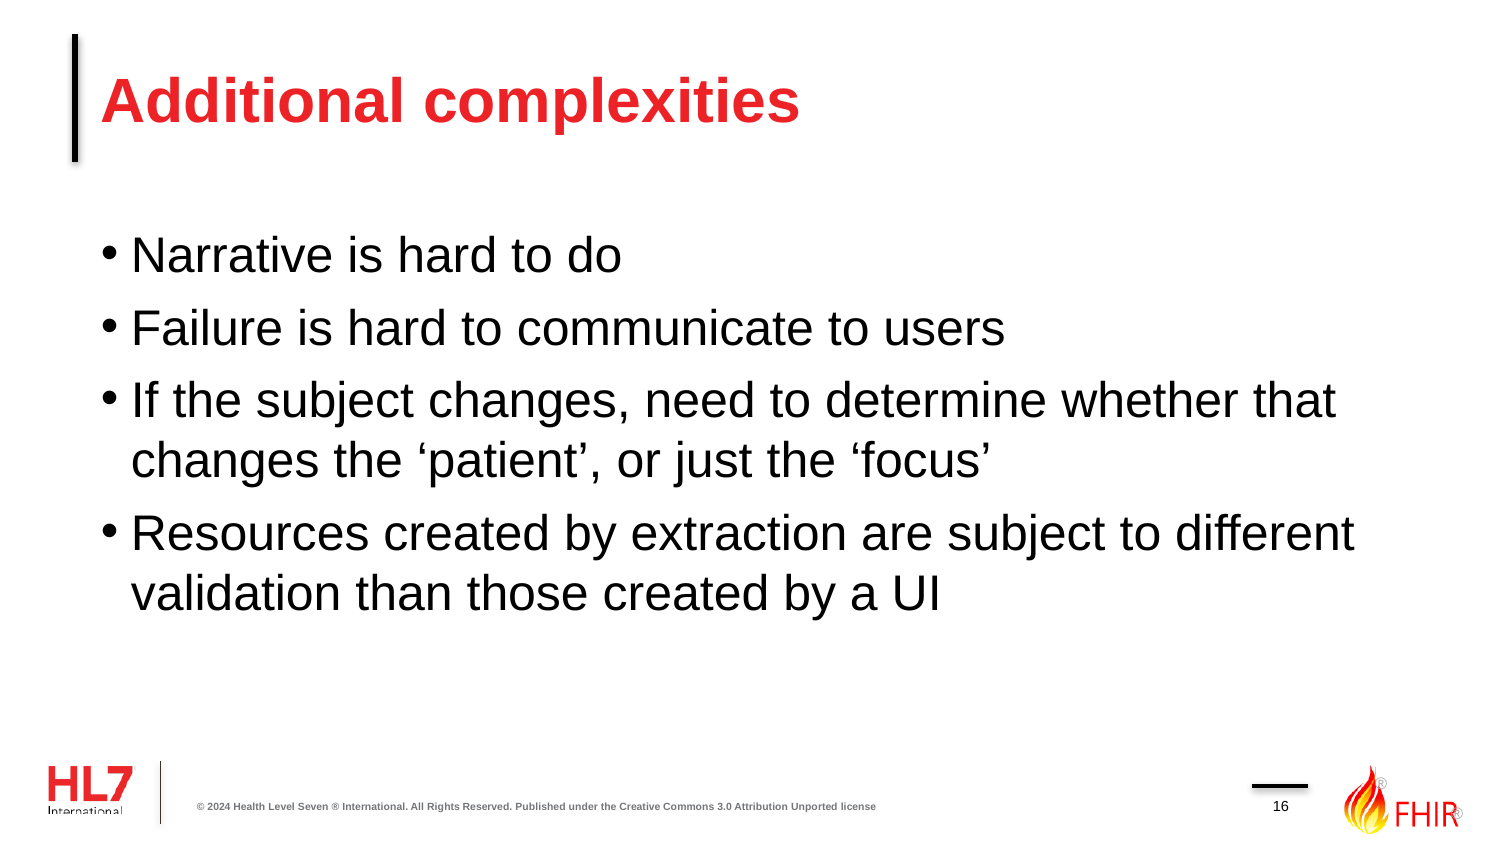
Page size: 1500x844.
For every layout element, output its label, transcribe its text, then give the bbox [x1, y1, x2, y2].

title Additional complexities [100, 33, 1451, 163]
footer © 2024 Health Level Seven ® International. All Rights Reserved. Published under the Creative Commons 3.0 Attribution Unported license [196, 786, 941, 813]
picture [1339, 760, 1463, 837]
slide_number 16 [1258, 786, 1304, 814]
list Narrative is hard to do Failure is hard to communicate to users If the subject changes, need to determine whether that changes the ‘patient’, or just the ‘focus’ Resources created by extraction are subject to different validation than those created by a UI [100, 222, 1451, 731]
